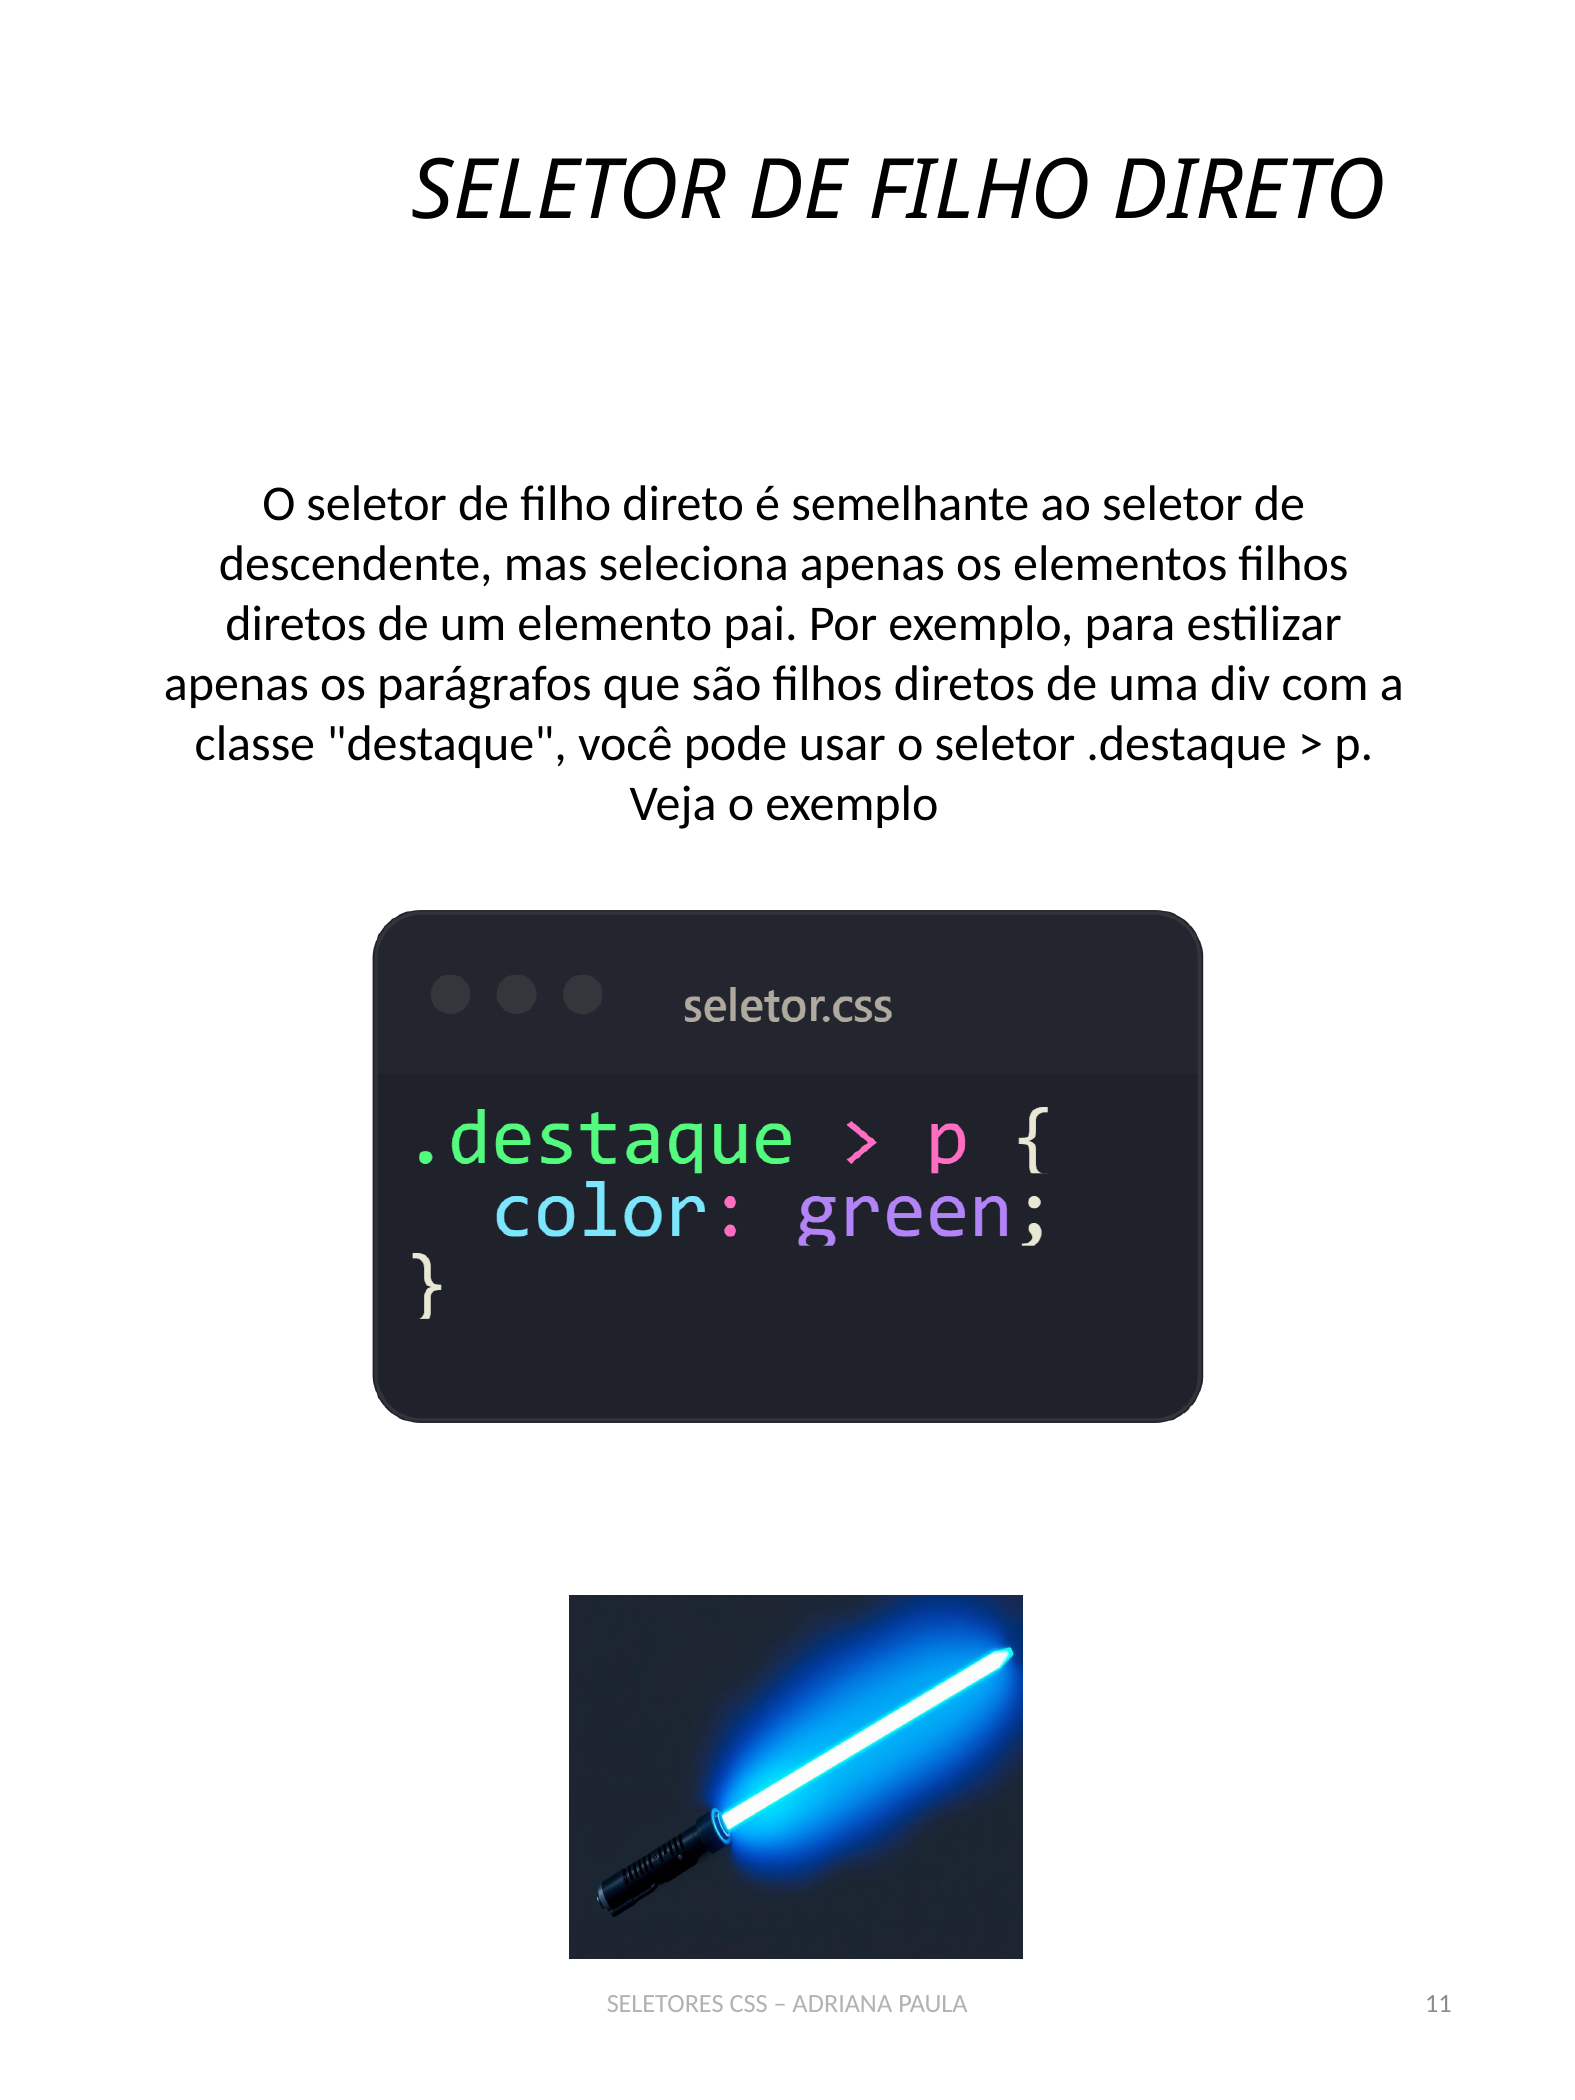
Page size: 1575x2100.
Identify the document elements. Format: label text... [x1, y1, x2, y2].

picture [0, 806, 1575, 1526]
text_box O seletor de filho direto é semelhante ao seletor de descendente, mas seleciona apenas os elementos filhos diretos de um elemento pai. Por exemplo, para estilizar apenas os parágrafos que são filhos diretos de uma div com a classe "destaque", você pode usar o seletor .destaque > p. Veja o exemplo [142, 462, 1426, 806]
text_box SELETOR DE FILHO DIRETO [375, 127, 1575, 243]
picture [569, 1595, 1023, 1959]
slide_number 11 [1112, 1946, 1467, 2059]
footer SELETORES CSS – ADRIANA PAULA [521, 1946, 1054, 2059]
